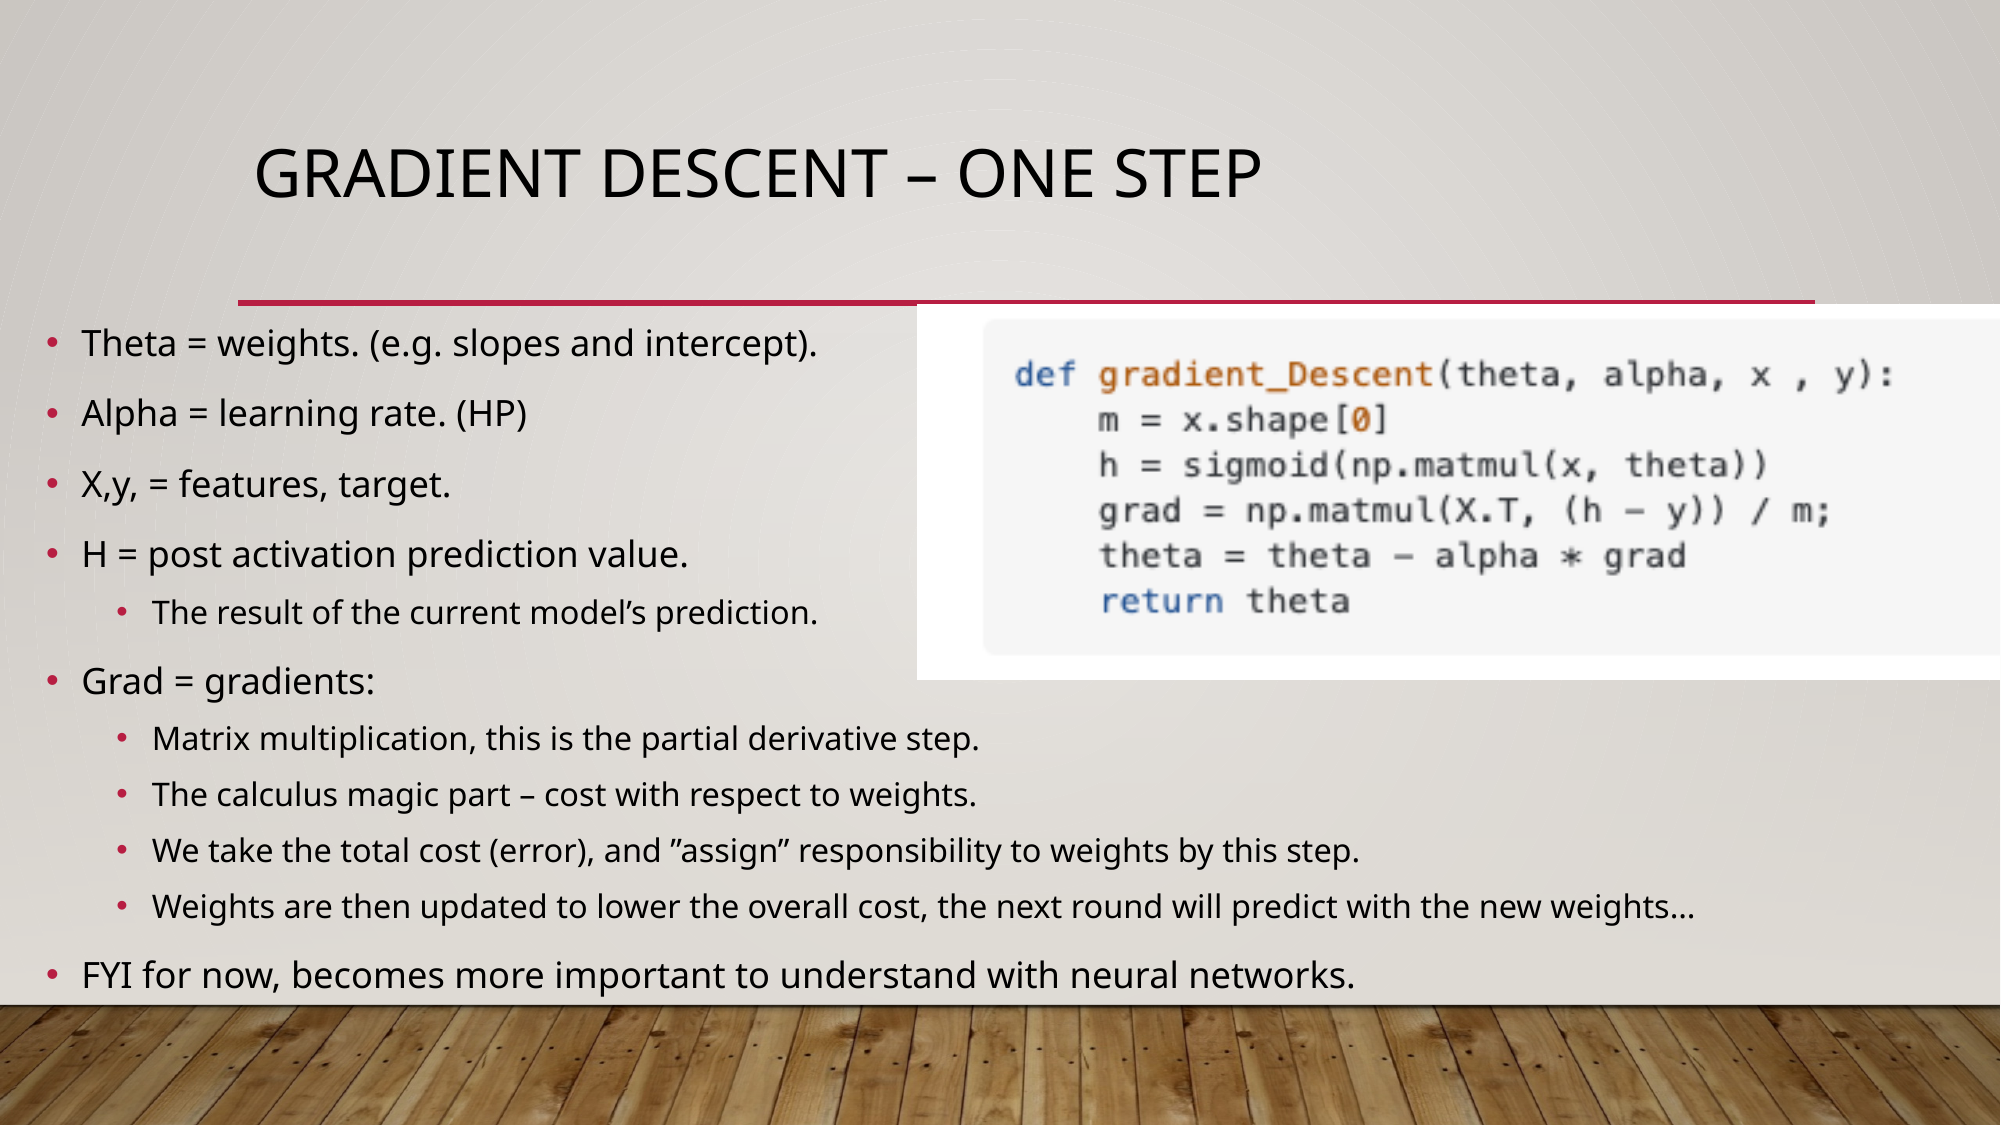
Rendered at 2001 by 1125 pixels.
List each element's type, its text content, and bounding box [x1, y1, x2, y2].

picture [0, 1005, 2000, 1125]
list Theta = weights. (e.g. slopes and intercept). Alpha = learning rate. (HP) X,y, = features, target. H = post activation prediction value. The result of the current model’s prediction. Grad = gradients: Matrix multiplication, this is the partial derivative step. The calculus magic part – cost with respect to weights. We take the total cost (error), and ”assign” responsibility to weights by this step. Weights are then updated to lower the overall cost, the next round will predict with the new weights… FYI for now, becomes more important to understand with neural networks. [31, 304, 1814, 1008]
picture [916, 303, 2000, 681]
title Gradient Descent – One step [238, 131, 1814, 304]
